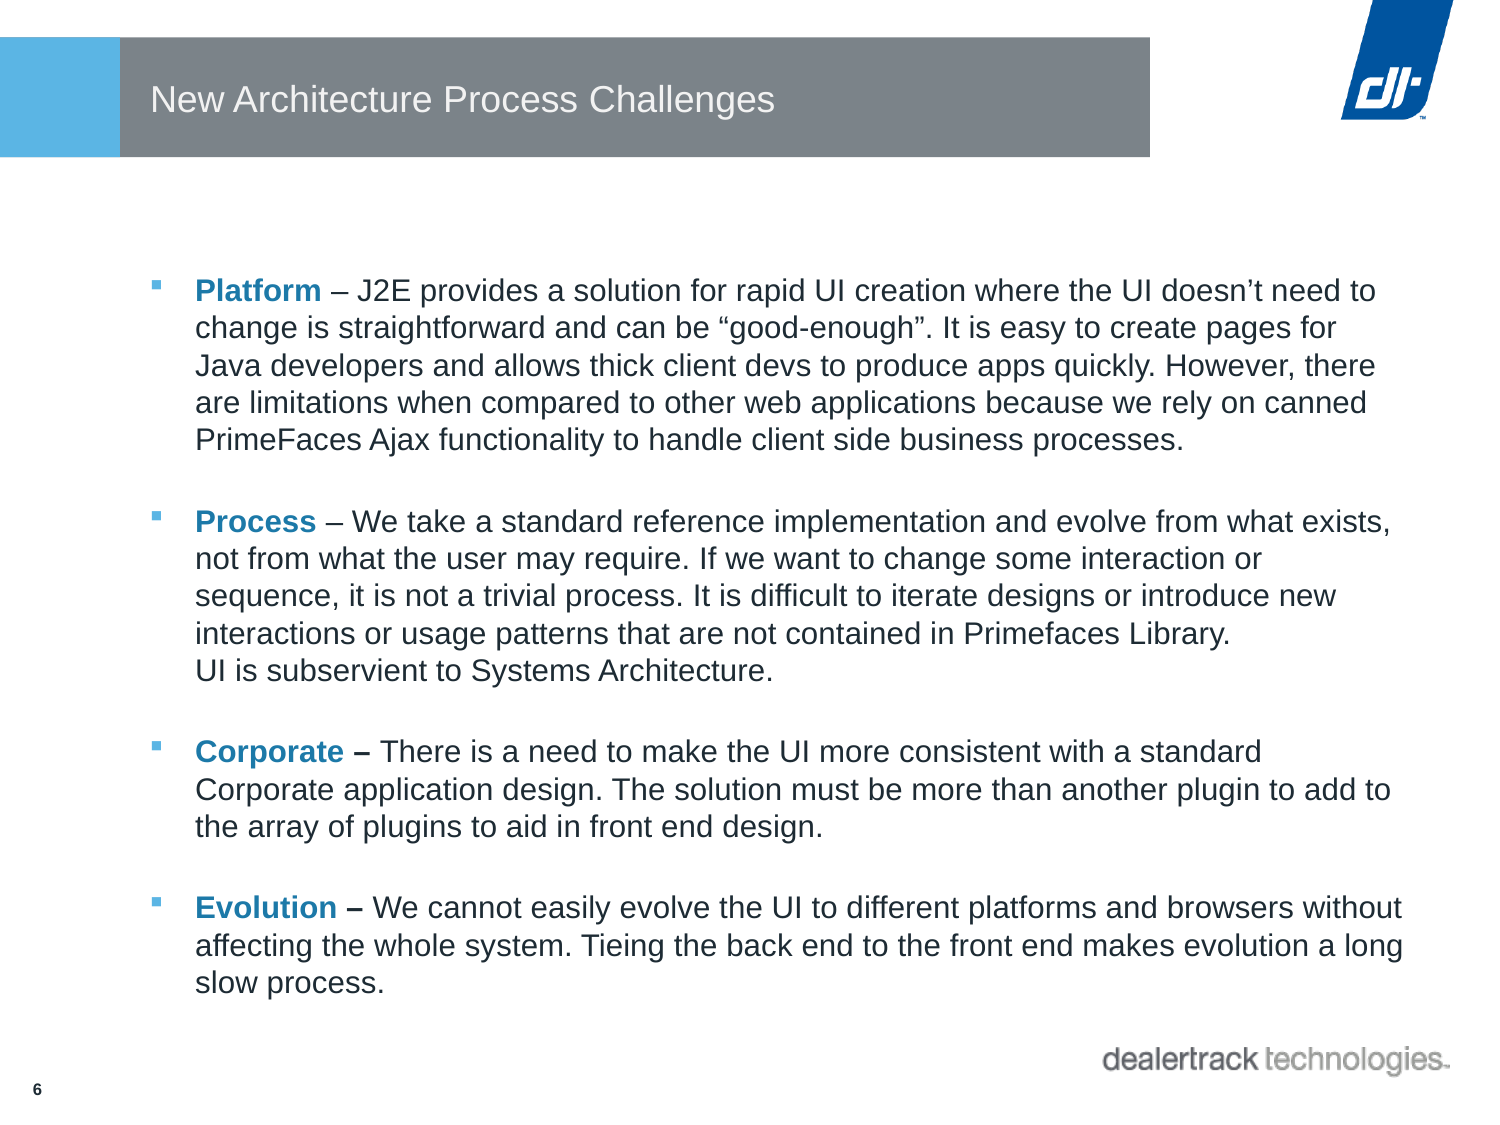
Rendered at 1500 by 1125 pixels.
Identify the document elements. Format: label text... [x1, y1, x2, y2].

title New Architecture Process Challenges [150, 37, 1125, 158]
list Platform – J2E provides a solution for rapid UI creation where the UI doesn’t need to change is straightforward and can be “good-enough”. It is easy to create pages for Java developers and allows thick client devs to produce apps quickly. However, there are limitations when compared to other web applications because we rely on canned PrimeFaces Ajax functionality to handle client side business processes. Process – We take a standard reference implementation and evolve from what exists, not from what the user may require. If we want to change some interaction or sequence, it is not a trivial process. It is difficult to iterate designs or introduce new interactions or usage patterns that are not contained in Primefaces Library. UI is subservient to Systems Architecture. Corporate – There is a need to make the UI more consistent with a standard Corporate application design. The solution must be more than another plugin to add to the array of plugins to aid in front end design. Evolution – We cannot easily evolve the UI to different platforms and browsers without affecting the whole system. Tieing the back end to the front end makes evolution a long slow process. [75, 262, 1425, 1013]
picture [1087, 1046, 1463, 1079]
slide_number 6 [0, 1053, 75, 1125]
picture [1337, 0, 1456, 126]
